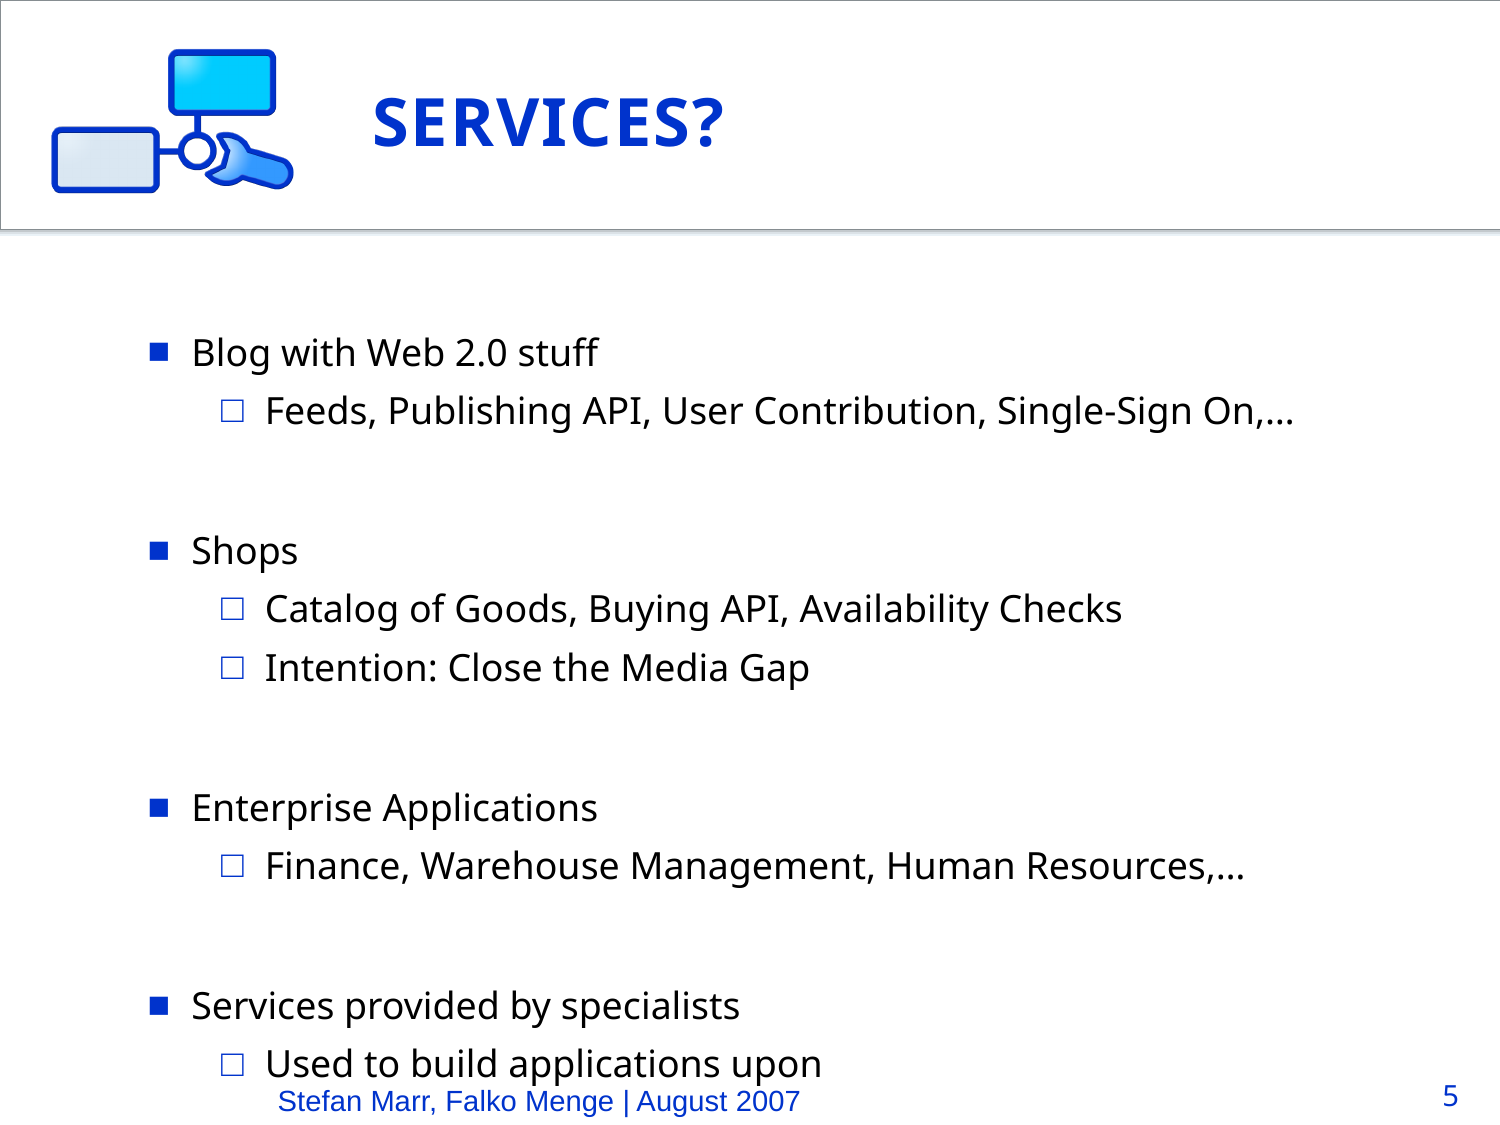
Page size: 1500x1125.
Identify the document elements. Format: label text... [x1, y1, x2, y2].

title Services? [371, 18, 1500, 221]
slide_number 5 [1369, 1077, 1460, 1125]
picture [8, 19, 310, 224]
footer Stefan Marr, Falko Menge | August 2007 [277, 1076, 1460, 1118]
list Blog with Web 2.0 stuff Feeds, Publishing API, User Contribution, Single-Sign On,… Shops Catalog of Goods, Buying API, Availability Checks Intention: Close the Media Gap Enterprise Applications Finance, Warehouse Management, Human Resources,… Services provided by specialists Used to build applications upon [117, 326, 1460, 1071]
picture [0, 230, 1500, 236]
